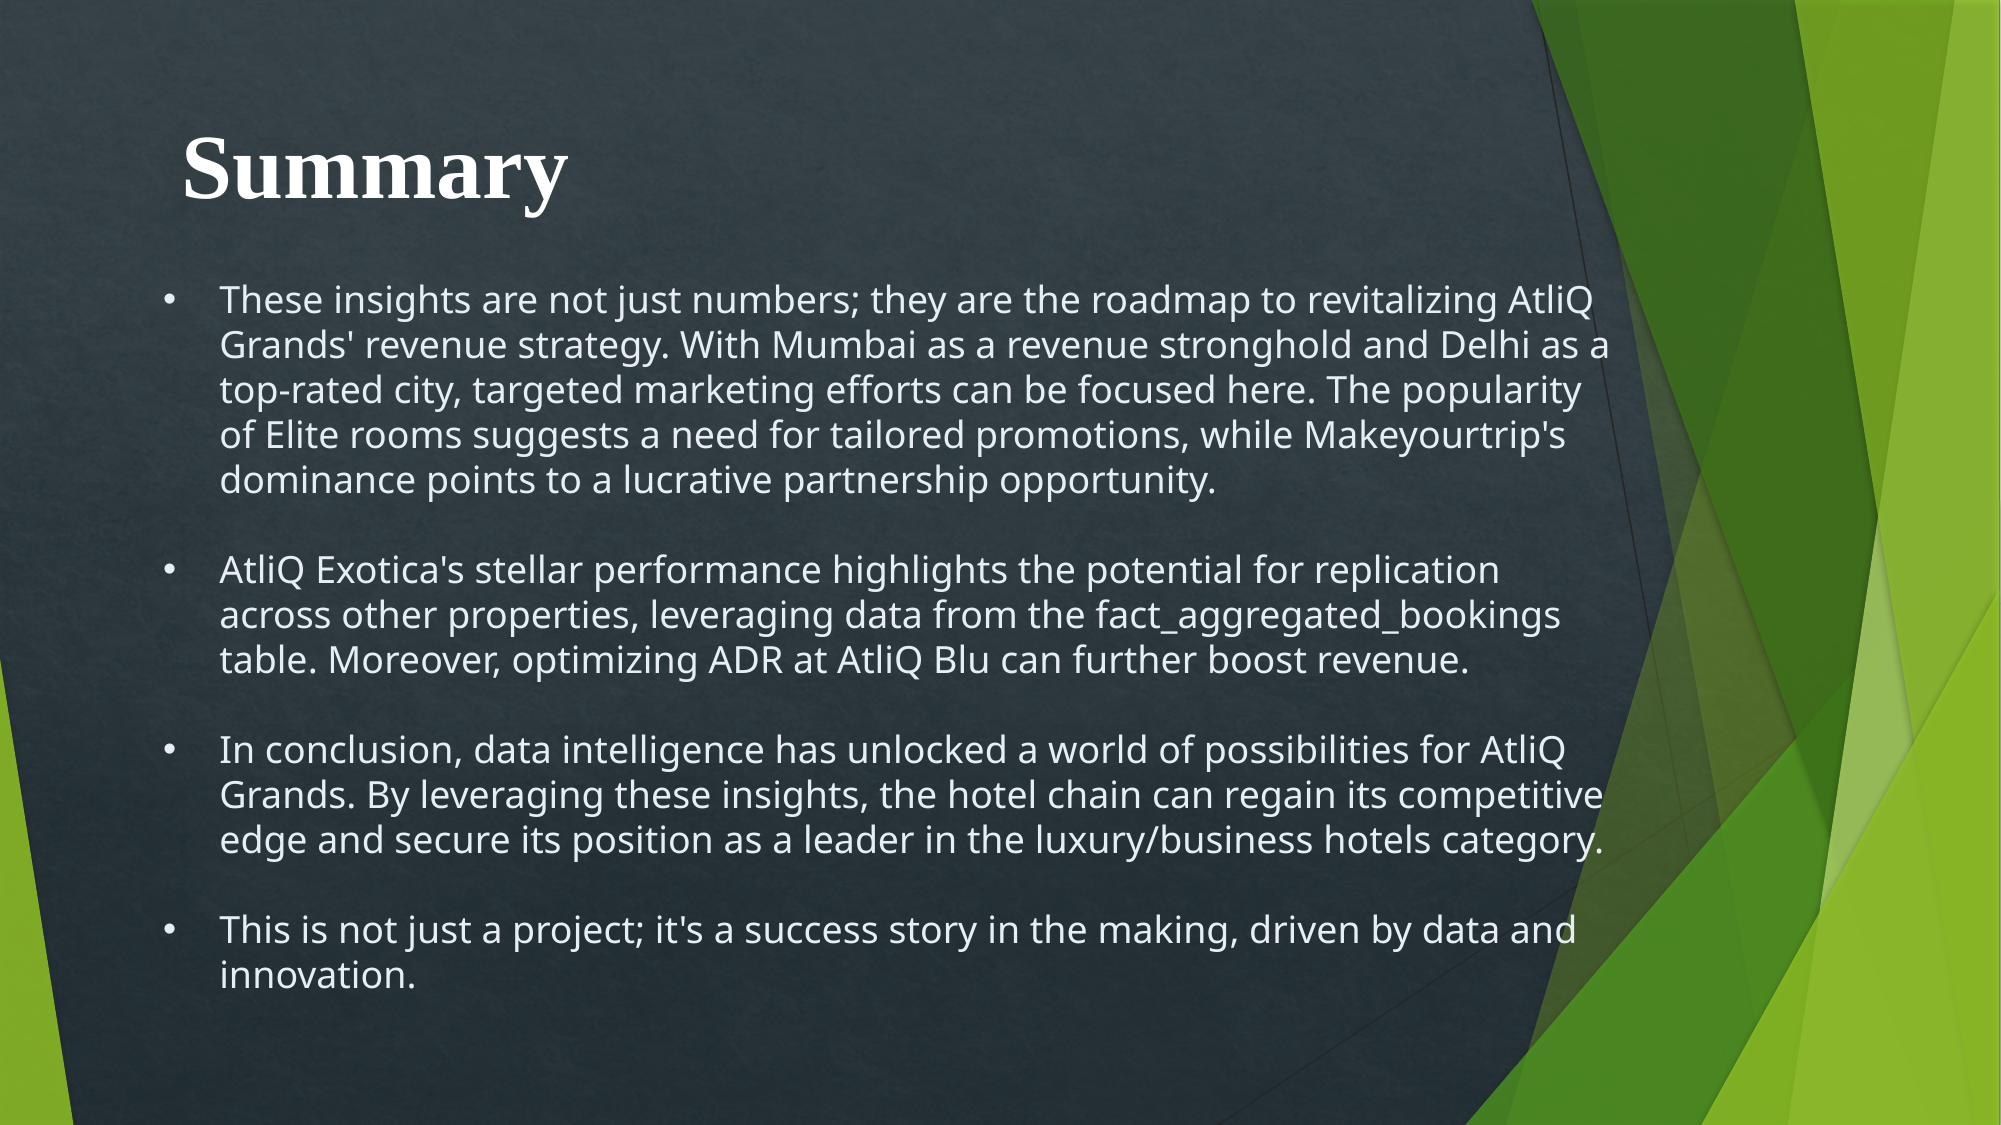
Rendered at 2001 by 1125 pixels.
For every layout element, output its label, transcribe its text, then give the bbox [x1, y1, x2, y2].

text_box These insights are not just numbers; they are the roadmap to revitalizing AtliQ Grands' revenue strategy. With Mumbai as a revenue stronghold and Delhi as a top-rated city, targeted marketing efforts can be focused here. The popularity of Elite rooms suggests a need for tailored promotions, while Makeyourtrip's dominance points to a lucrative partnership opportunity. AtliQ Exotica's stellar performance highlights the potential for replication across other properties, leveraging data from the fact_aggregated_bookings table. Moreover, optimizing ADR at AtliQ Blu can further boost revenue. In conclusion, data intelligence has unlocked a world of possibilities for AtliQ Grands. By leveraging these insights, the hotel chain can regain its competitive edge and secure its position as a leader in the luxury/business hotels category. This is not just a project; it's a success story in the making, driven by data and innovation. [148, 269, 1629, 1107]
text_box Summary [167, 99, 1061, 225]
